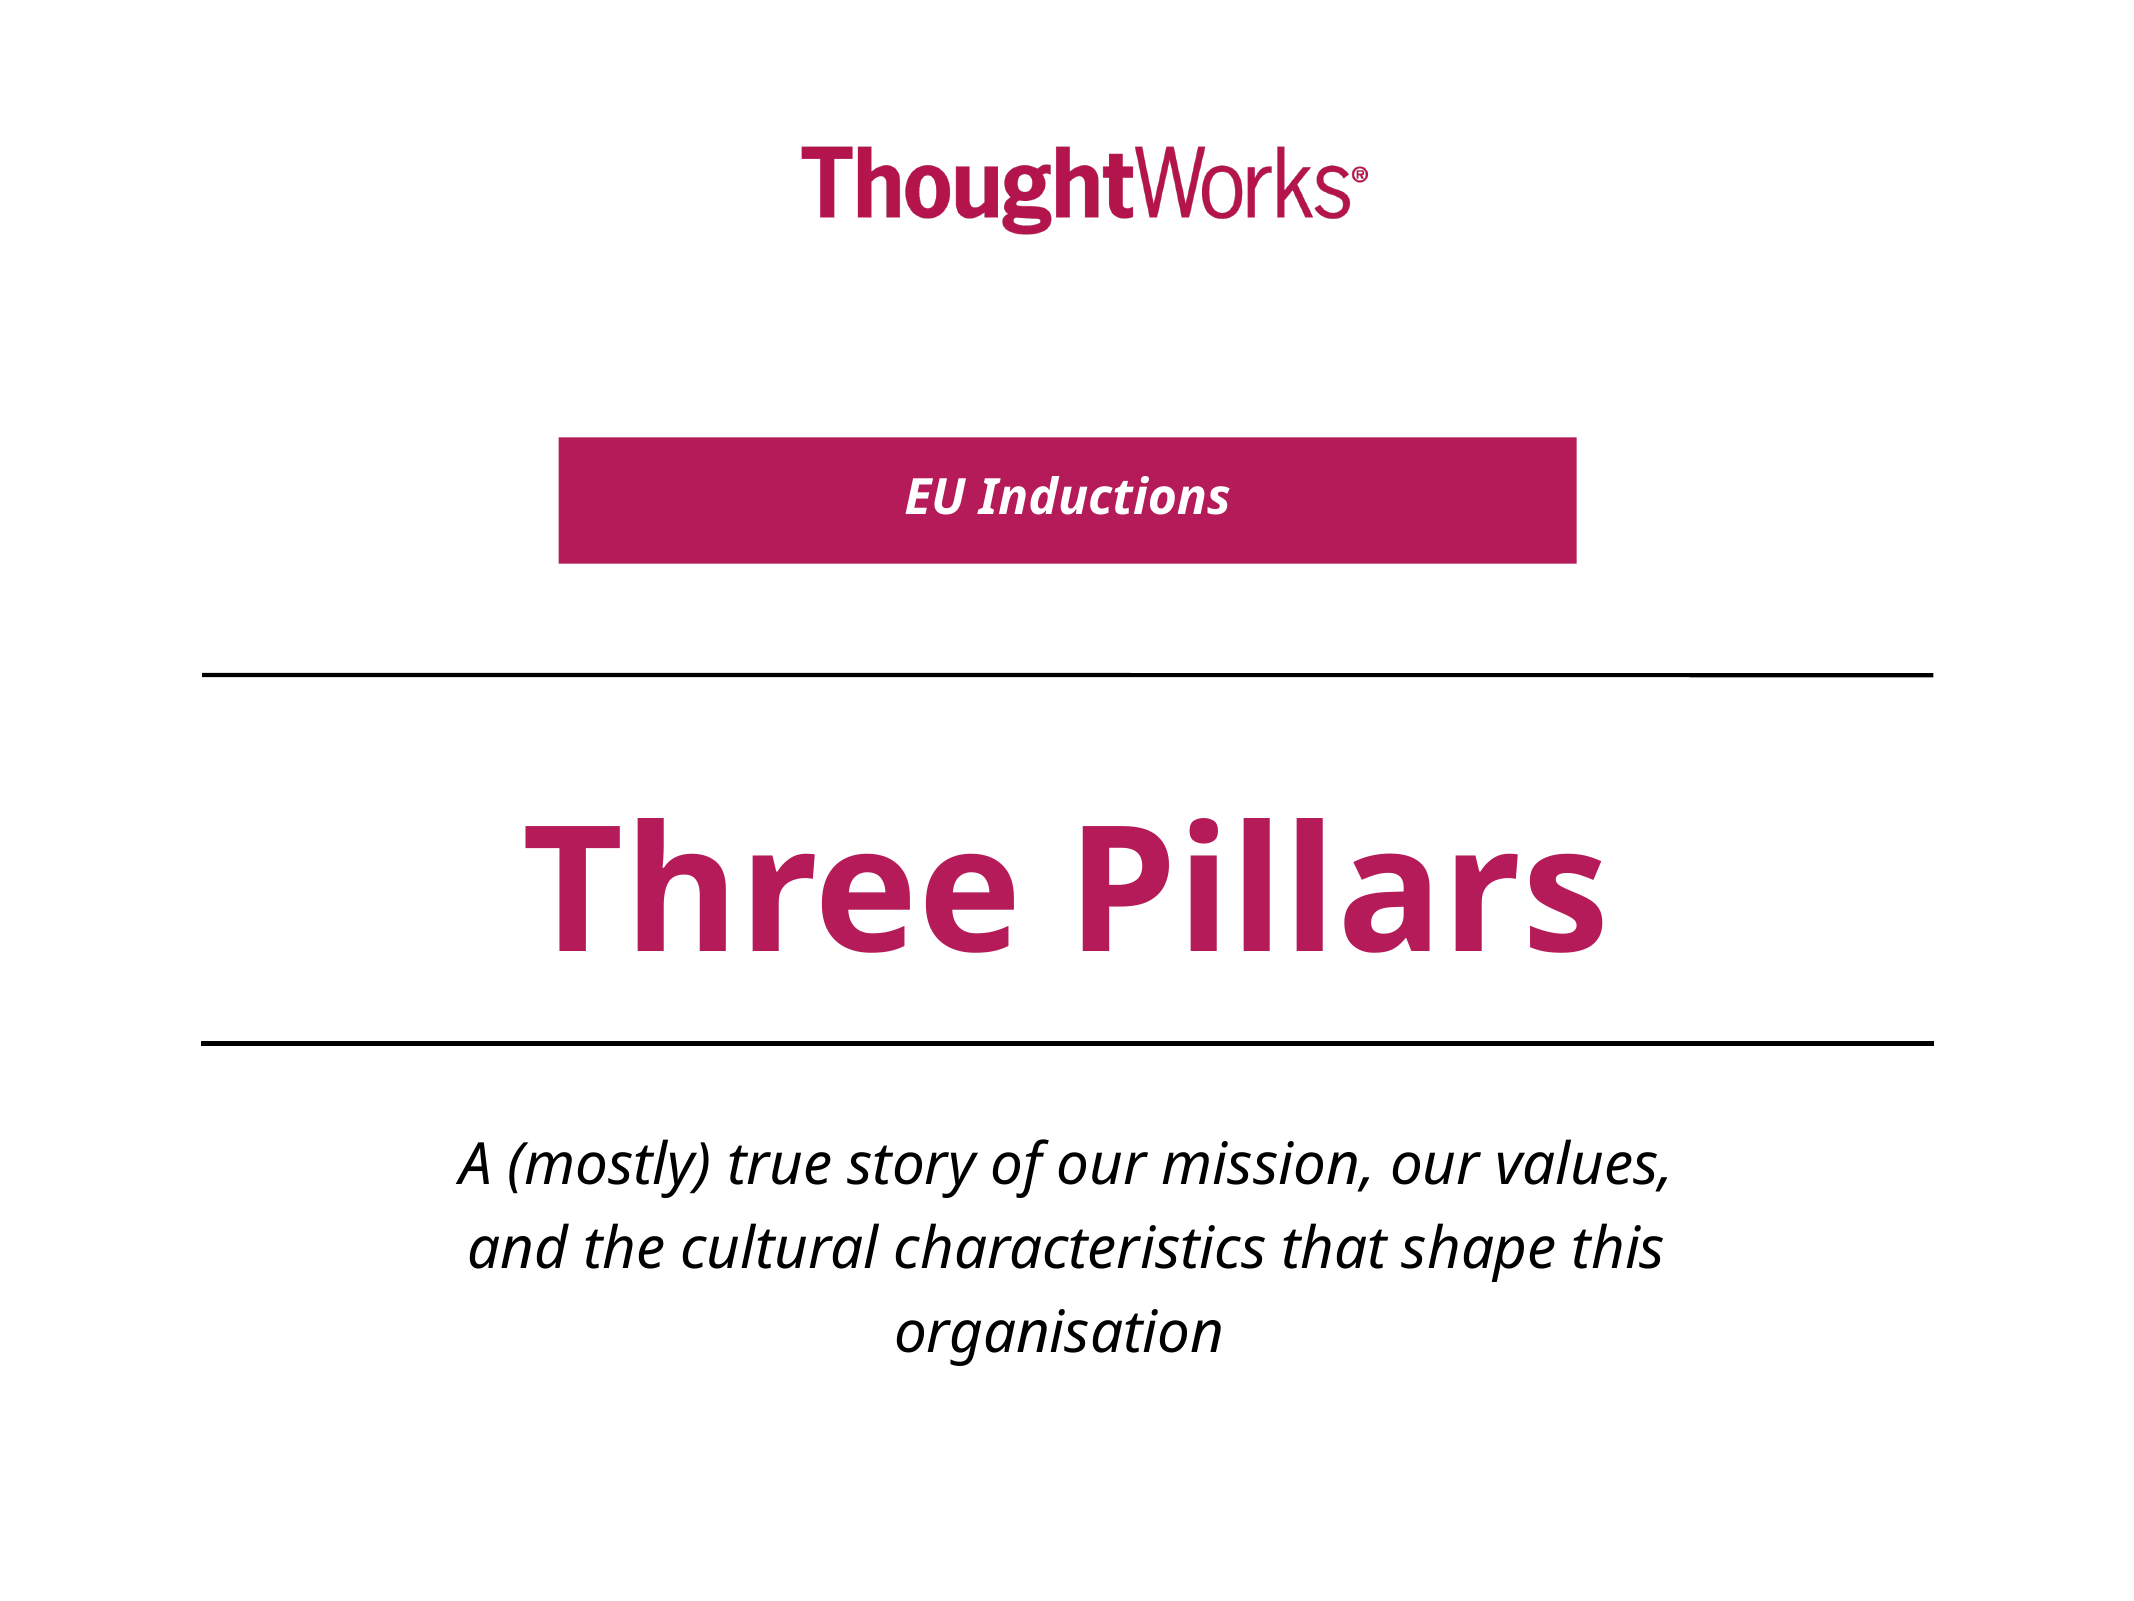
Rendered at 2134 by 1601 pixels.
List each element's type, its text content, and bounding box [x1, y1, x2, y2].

text_box Three Pillars [62, 724, 2071, 1038]
picture [729, 78, 1404, 284]
text_box A (mostly) true story of our mission, our values, and the cultural characteristics that shape this organisation [429, 1112, 1705, 1473]
text_box EU Inductions [558, 437, 1577, 564]
